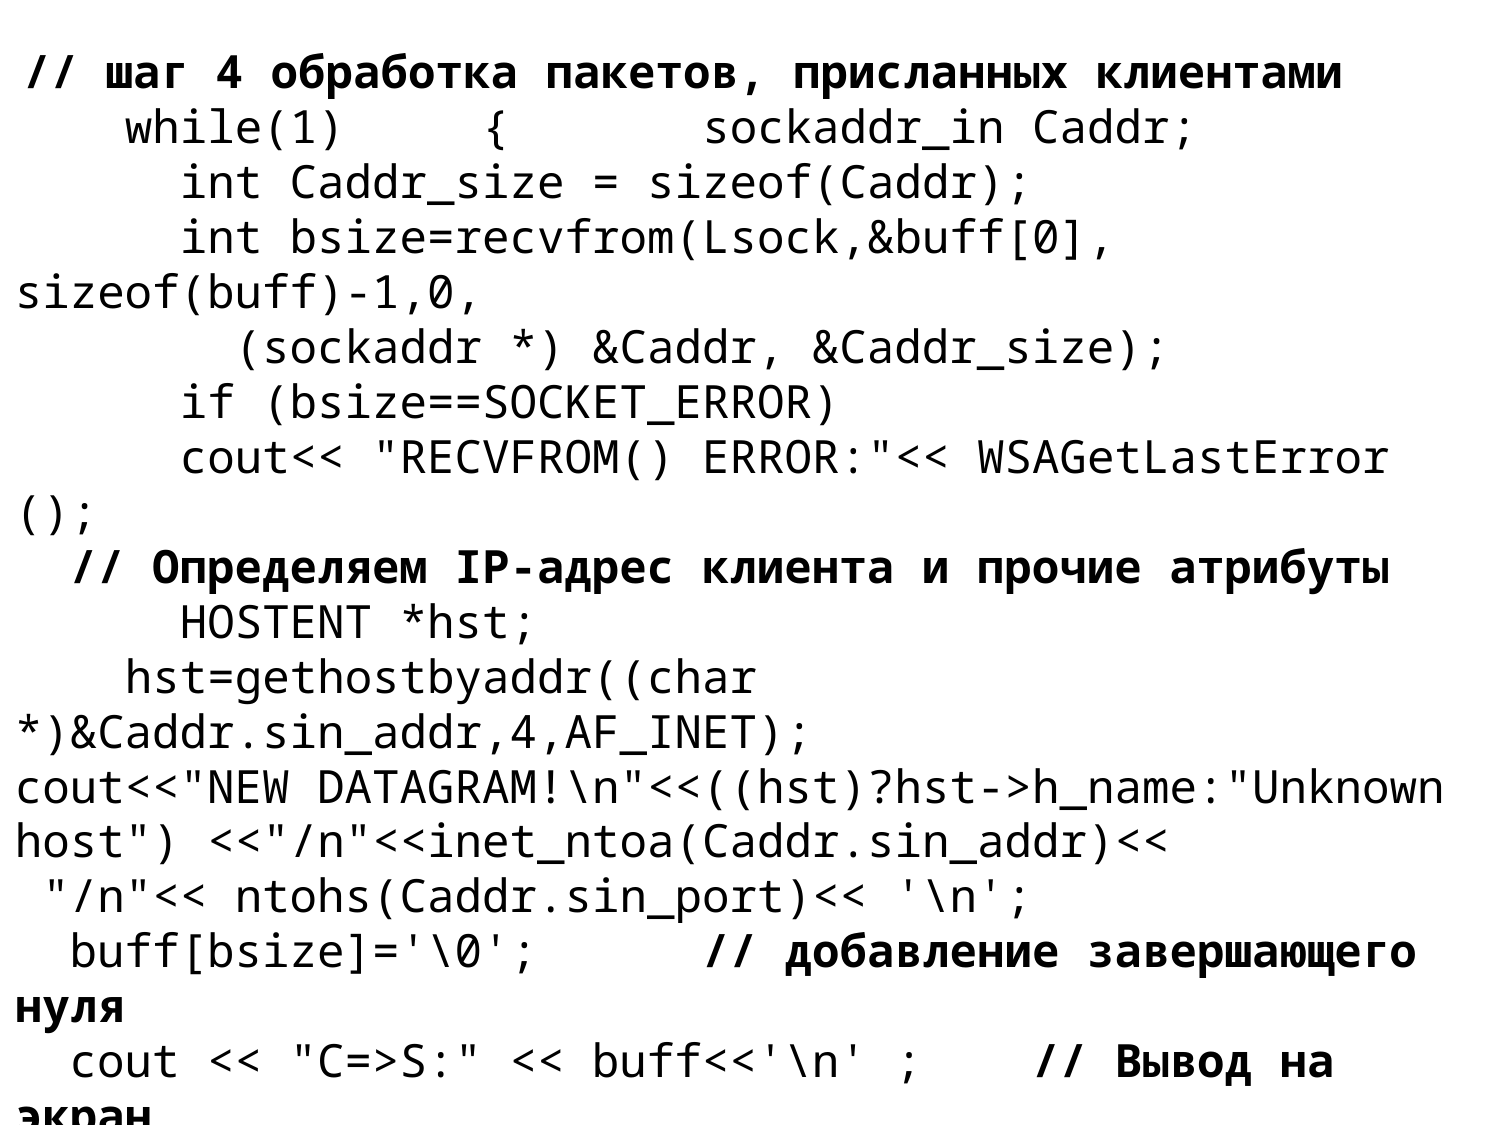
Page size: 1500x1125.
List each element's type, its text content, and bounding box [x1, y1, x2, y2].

text_box // шаг 4 обработка пакетов, присланных клиентами while(1) { sockaddr_in Caddr; int Caddr_size = sizeof(Caddr); int bsize=recvfrom(Lsock,&buff[0], sizeof(buff)-1,0, (sockaddr *) &Caddr, &Caddr_size); if (bsize==SOCKET_ERROR) cout<< "RECVFROM() ERROR:"<< WSAGetLastError (); // Определяем IP-адрес клиента и прочие атрибуты HOSTENT *hst; hst=gethostbyaddr((char *)&Caddr.sin_addr,4,AF_INET); cout<<"NEW DATAGRAM!\n"<<((hst)?hst->h_name:"Unknown host") <<"/n"<<inet_ntoa(Caddr.sin_addr)<< "/n"<< ntohs(Caddr.sin_port)<< '\n'; buff[bsize]='\0'; // добавление завершающего нуля cout << "C=>S:" << buff<<'\n' ; // Вывод на экран // посылка датаграммы клиенту sendto(Lsock,&buff[0],bsize,0,(sockaddr *)&Caddr, sizeof(Caddr)); } return 0; } [0, 35, 1500, 1125]
